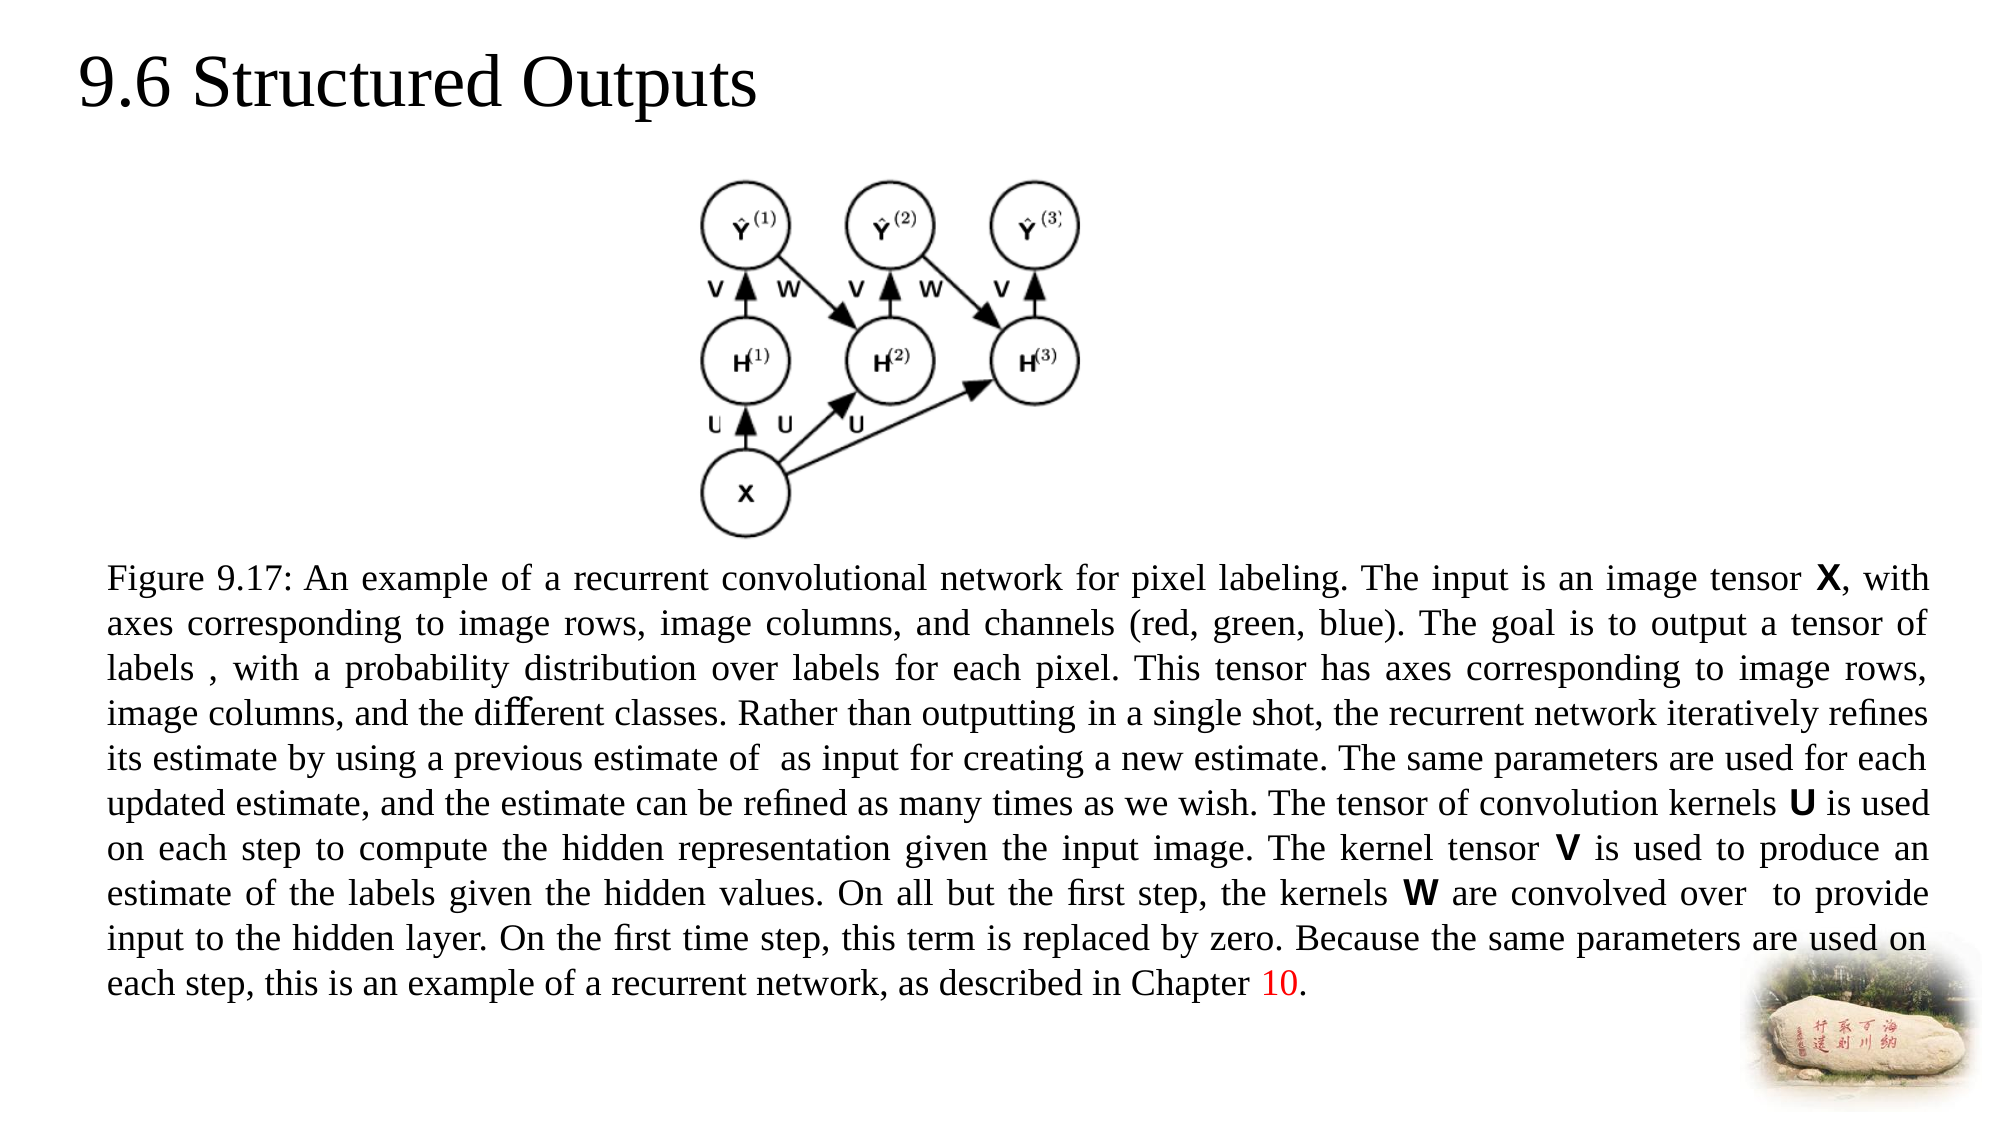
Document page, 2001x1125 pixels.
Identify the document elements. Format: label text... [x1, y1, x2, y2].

title 9.6 Structured Outputs [63, 21, 1789, 142]
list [609, 144, 1164, 546]
picture [1740, 927, 1985, 1112]
